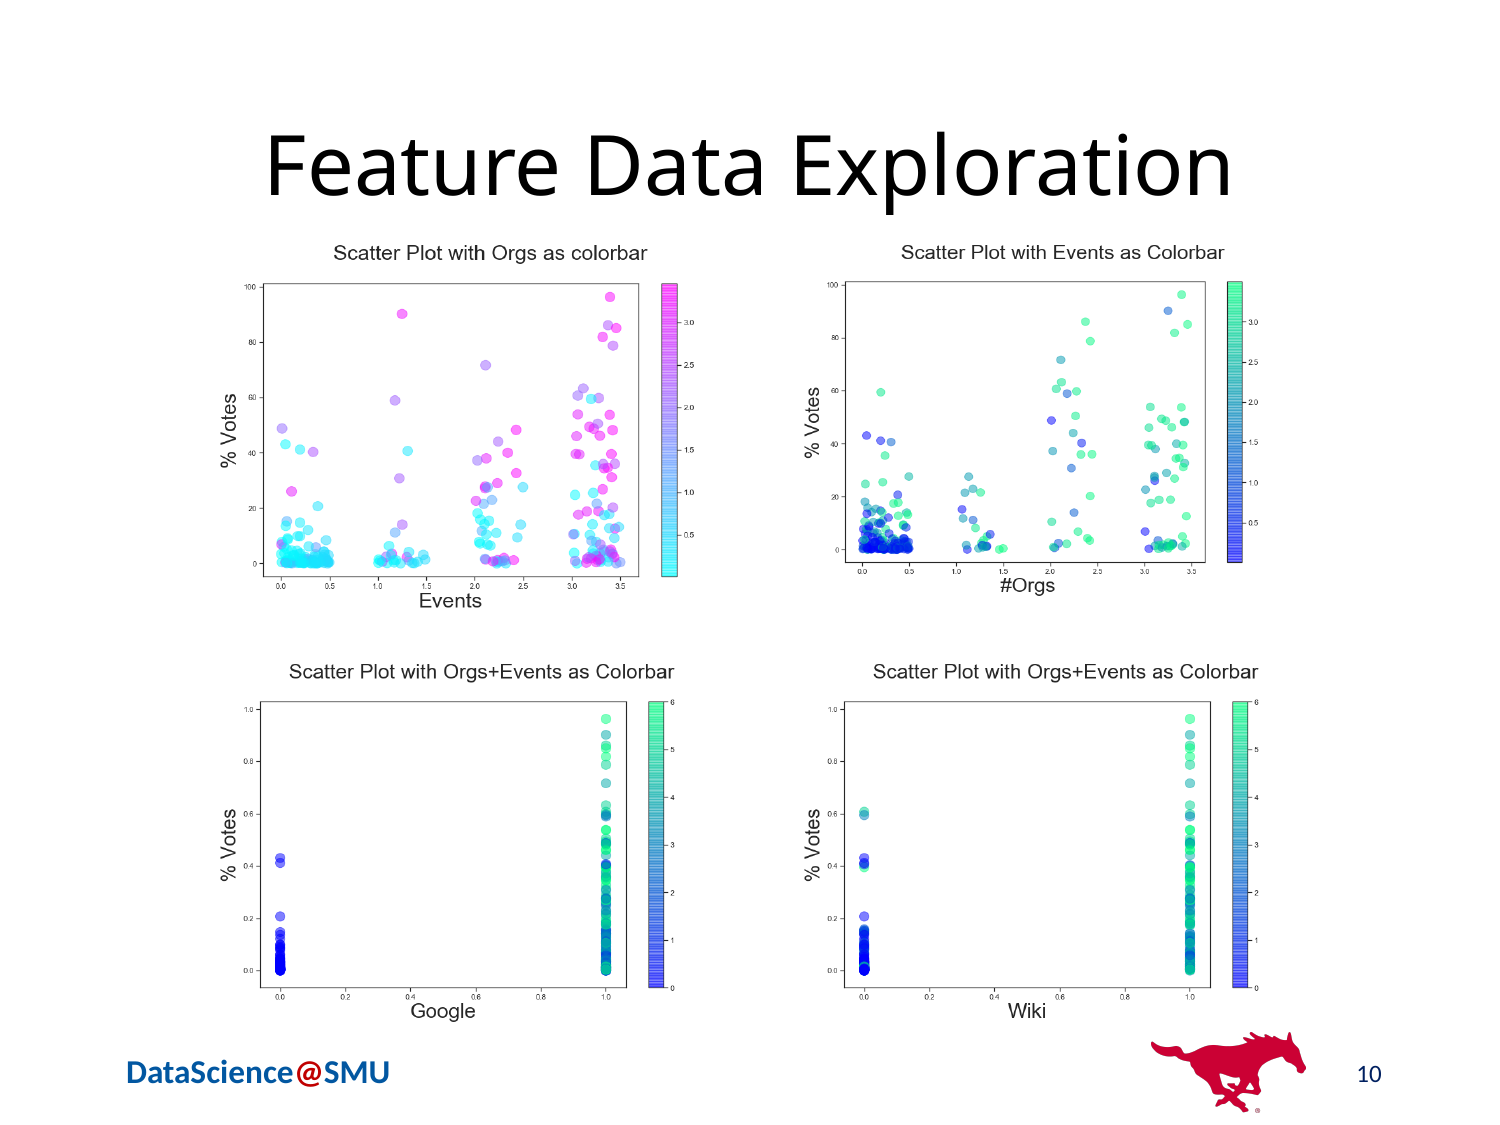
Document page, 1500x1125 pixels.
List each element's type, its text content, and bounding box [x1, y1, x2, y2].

picture [1151, 1032, 1306, 1042]
picture [216, 659, 679, 1026]
picture [1151, 1103, 1306, 1113]
title Feature Data Exploration [103, 59, 1397, 278]
slide_number 10 [1059, 1042, 1397, 1103]
picture [800, 239, 1263, 600]
picture [800, 659, 1263, 1026]
picture [216, 239, 700, 616]
